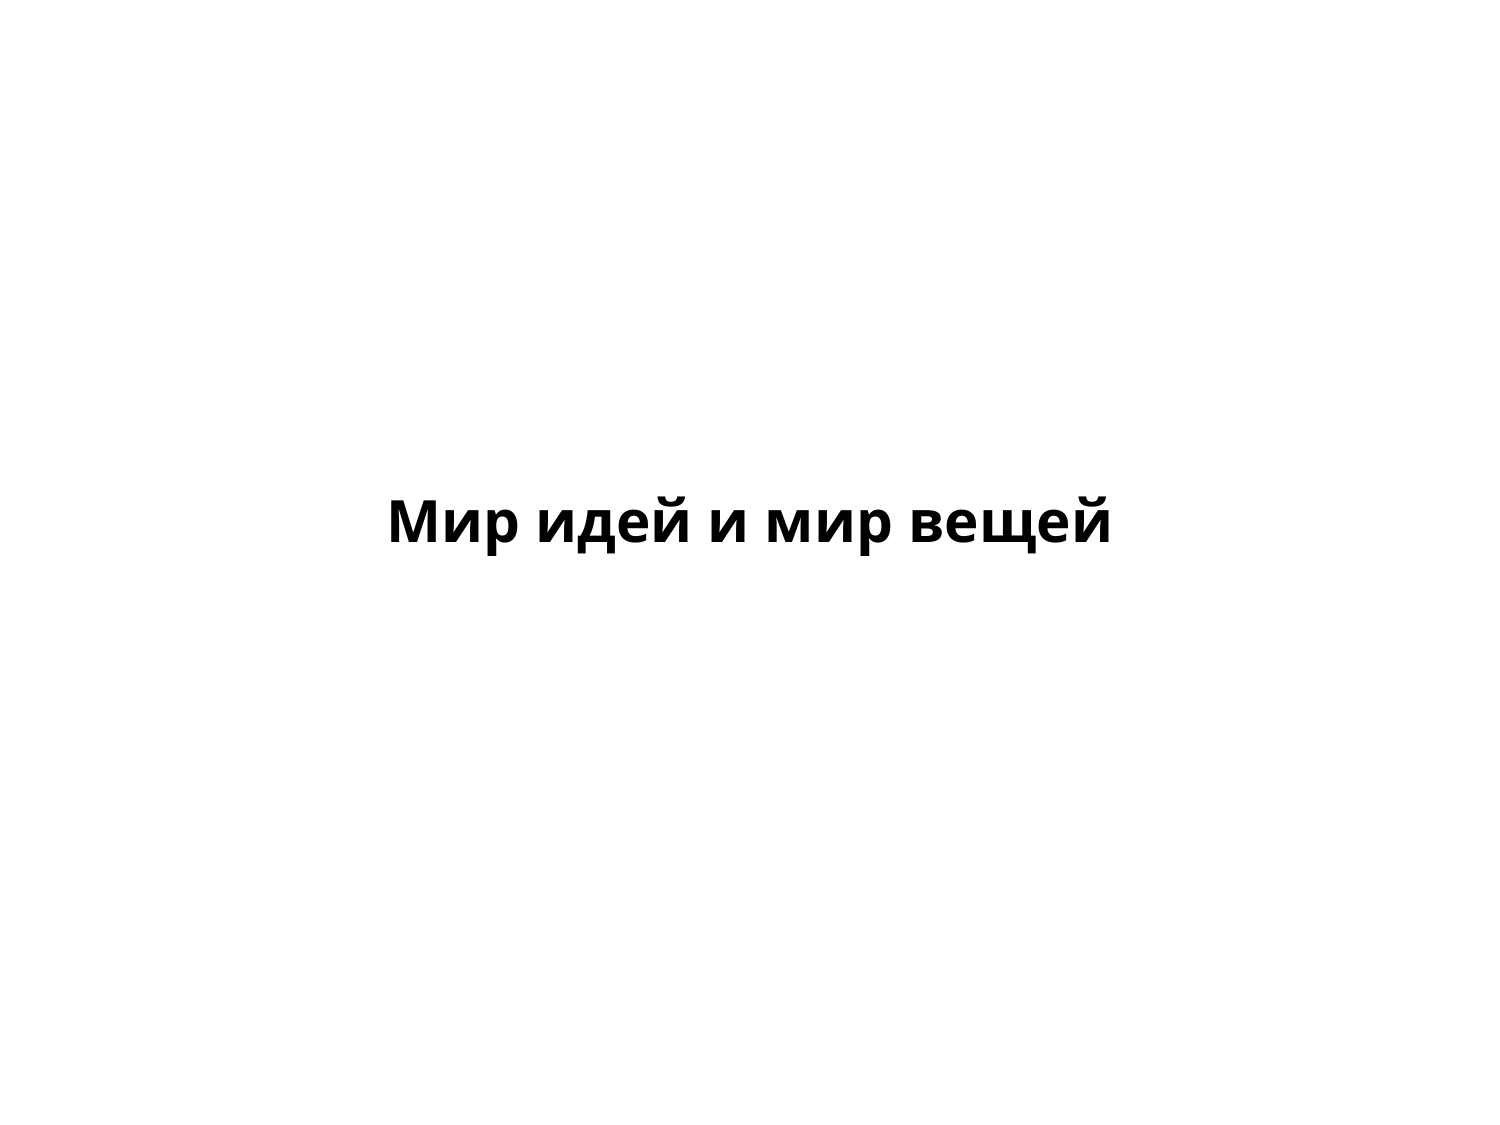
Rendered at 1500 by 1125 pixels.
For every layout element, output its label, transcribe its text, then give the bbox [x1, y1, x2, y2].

text_box Мир идей и мир вещей [17, 476, 1483, 562]
